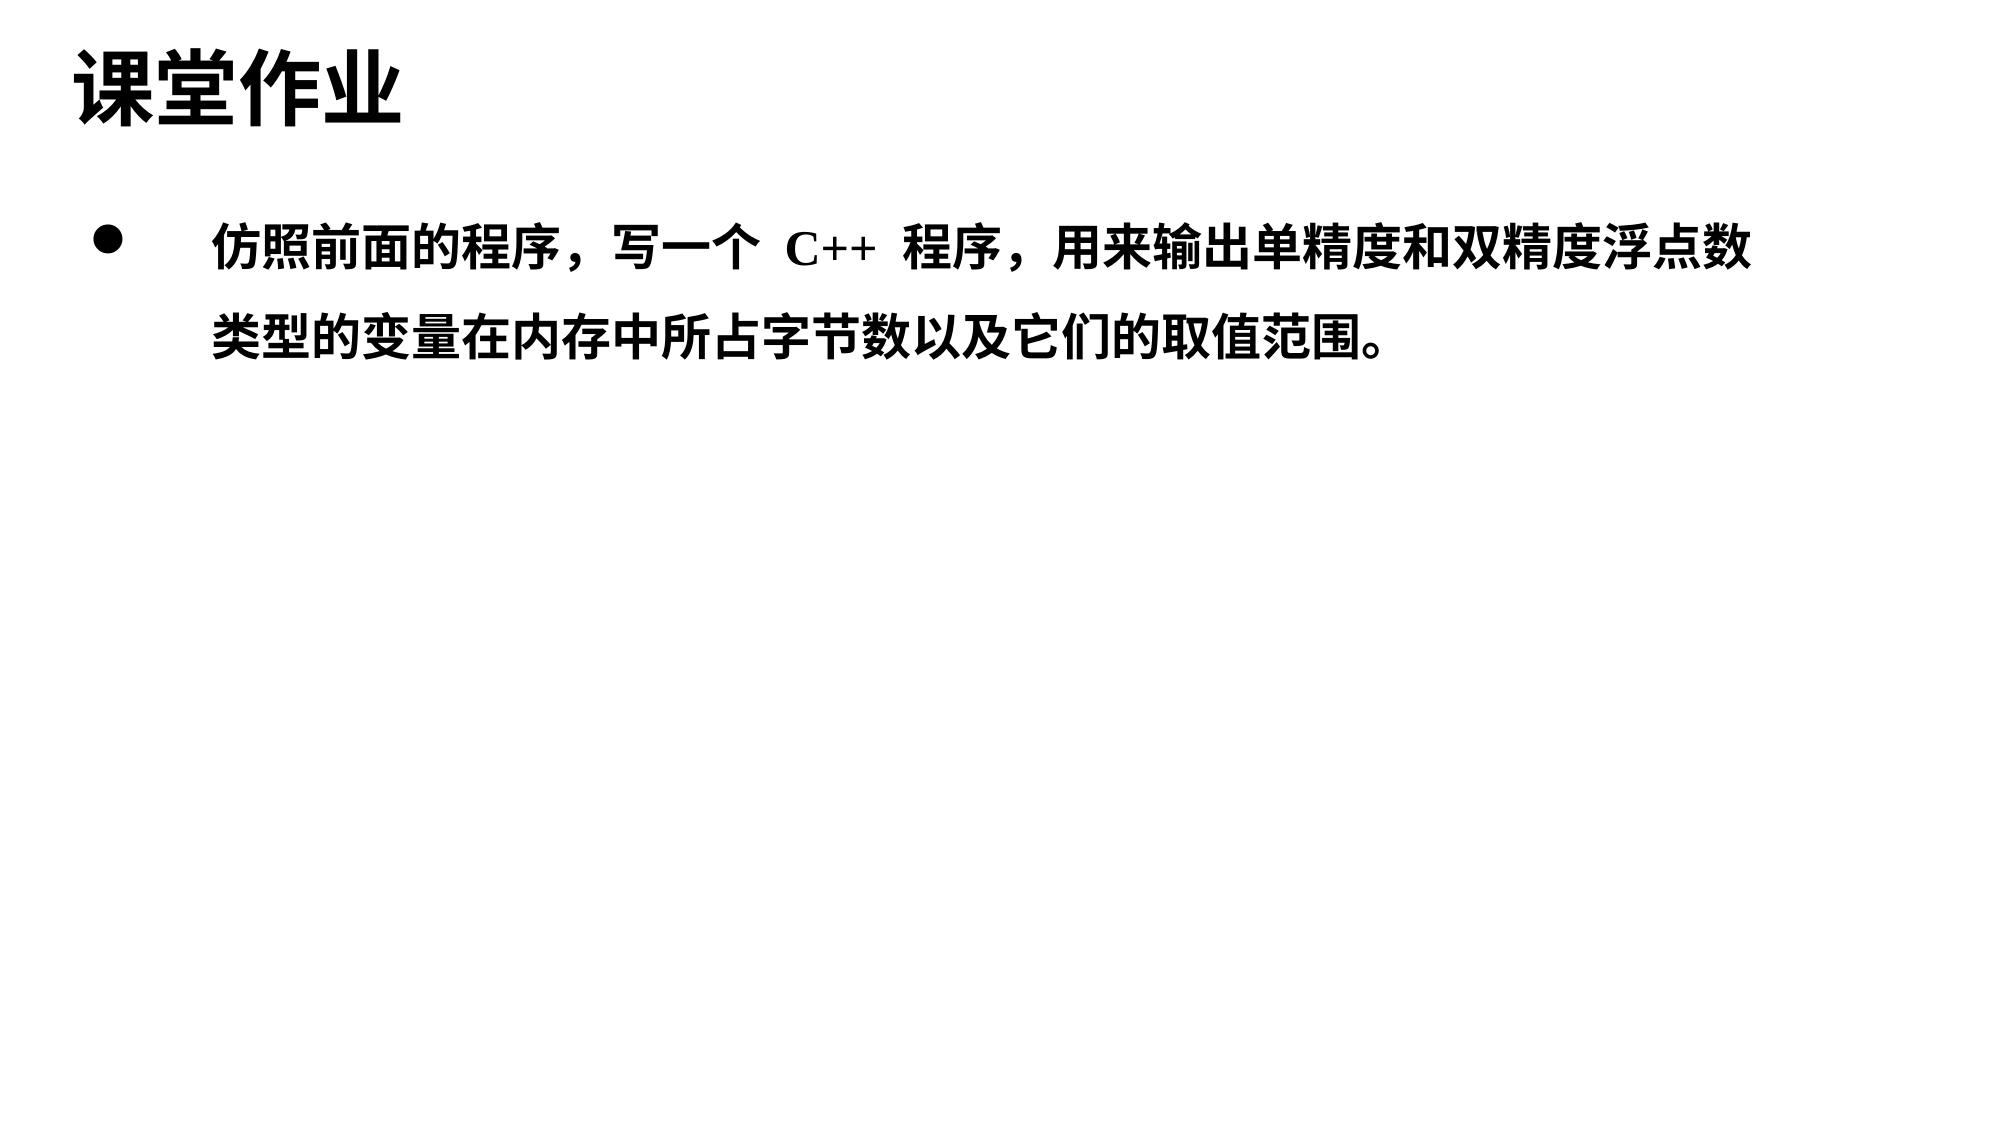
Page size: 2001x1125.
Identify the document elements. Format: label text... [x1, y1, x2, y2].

text_box 仿照前面的程序，写一个 C++ 程序，用来输出单精度和双精度浮点数类型的变量在内存中所占字节数以及它们的取值范围。 [74, 178, 1794, 1093]
text_box 课堂作业 [57, 29, 1810, 144]
